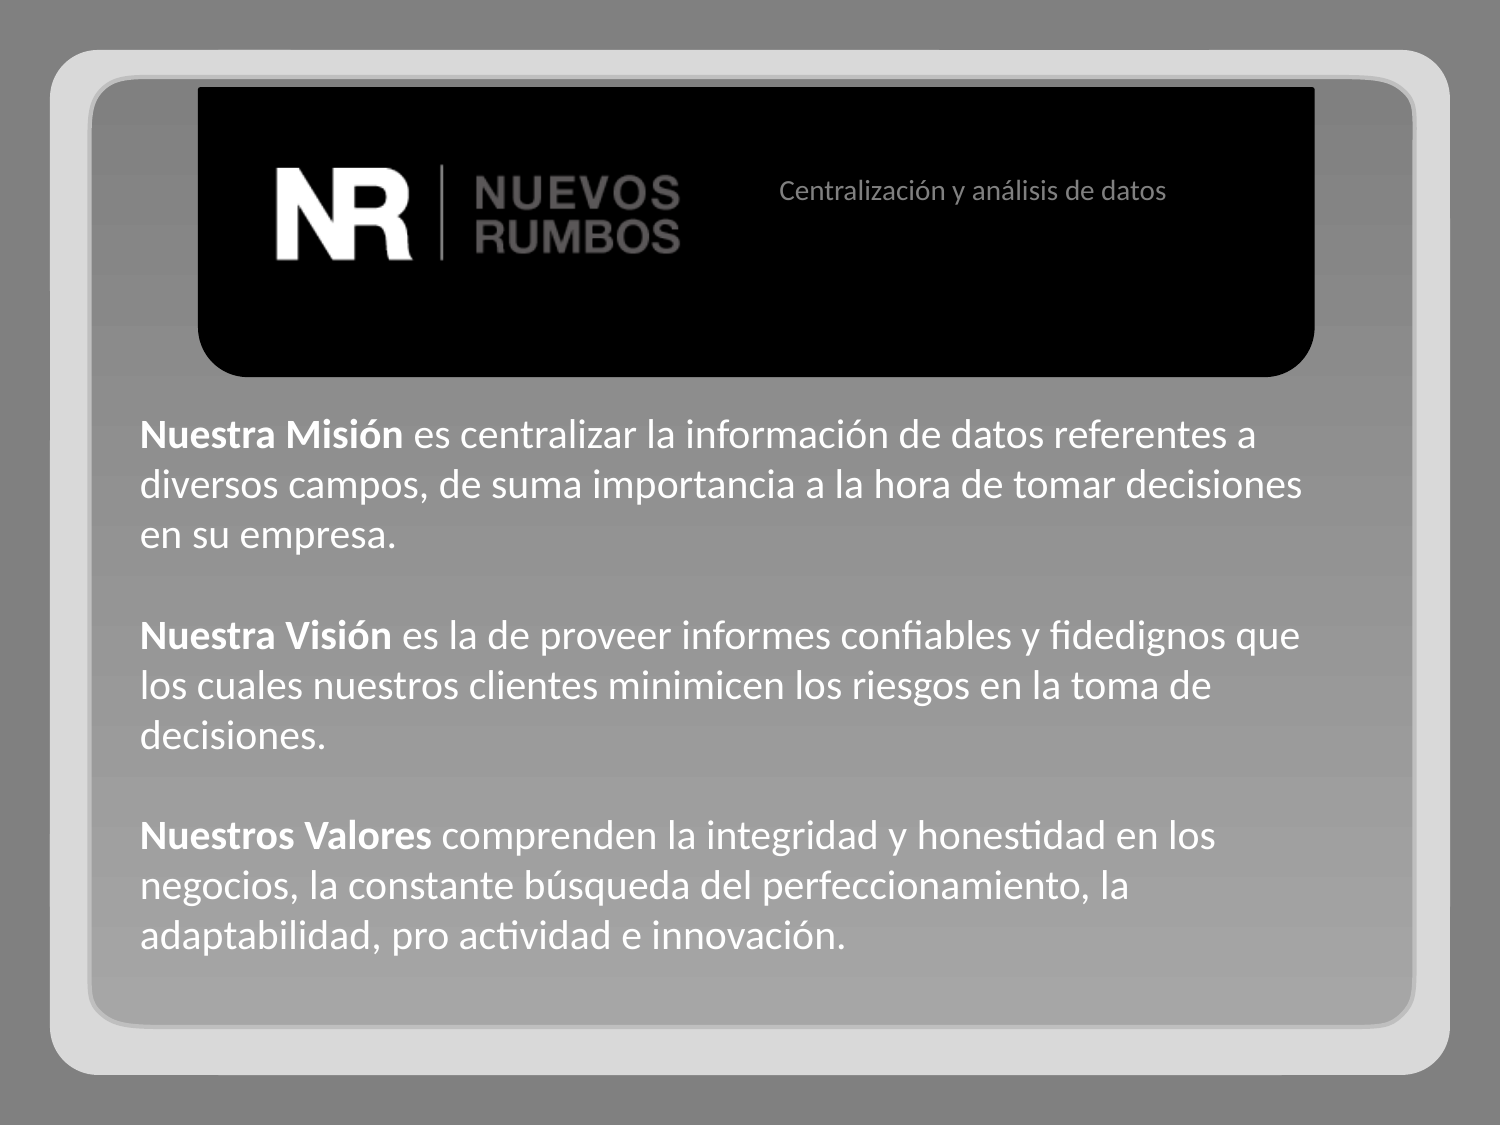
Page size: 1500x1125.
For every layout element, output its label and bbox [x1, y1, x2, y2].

picture [262, 149, 696, 276]
text_box [49, 49, 1451, 1076]
